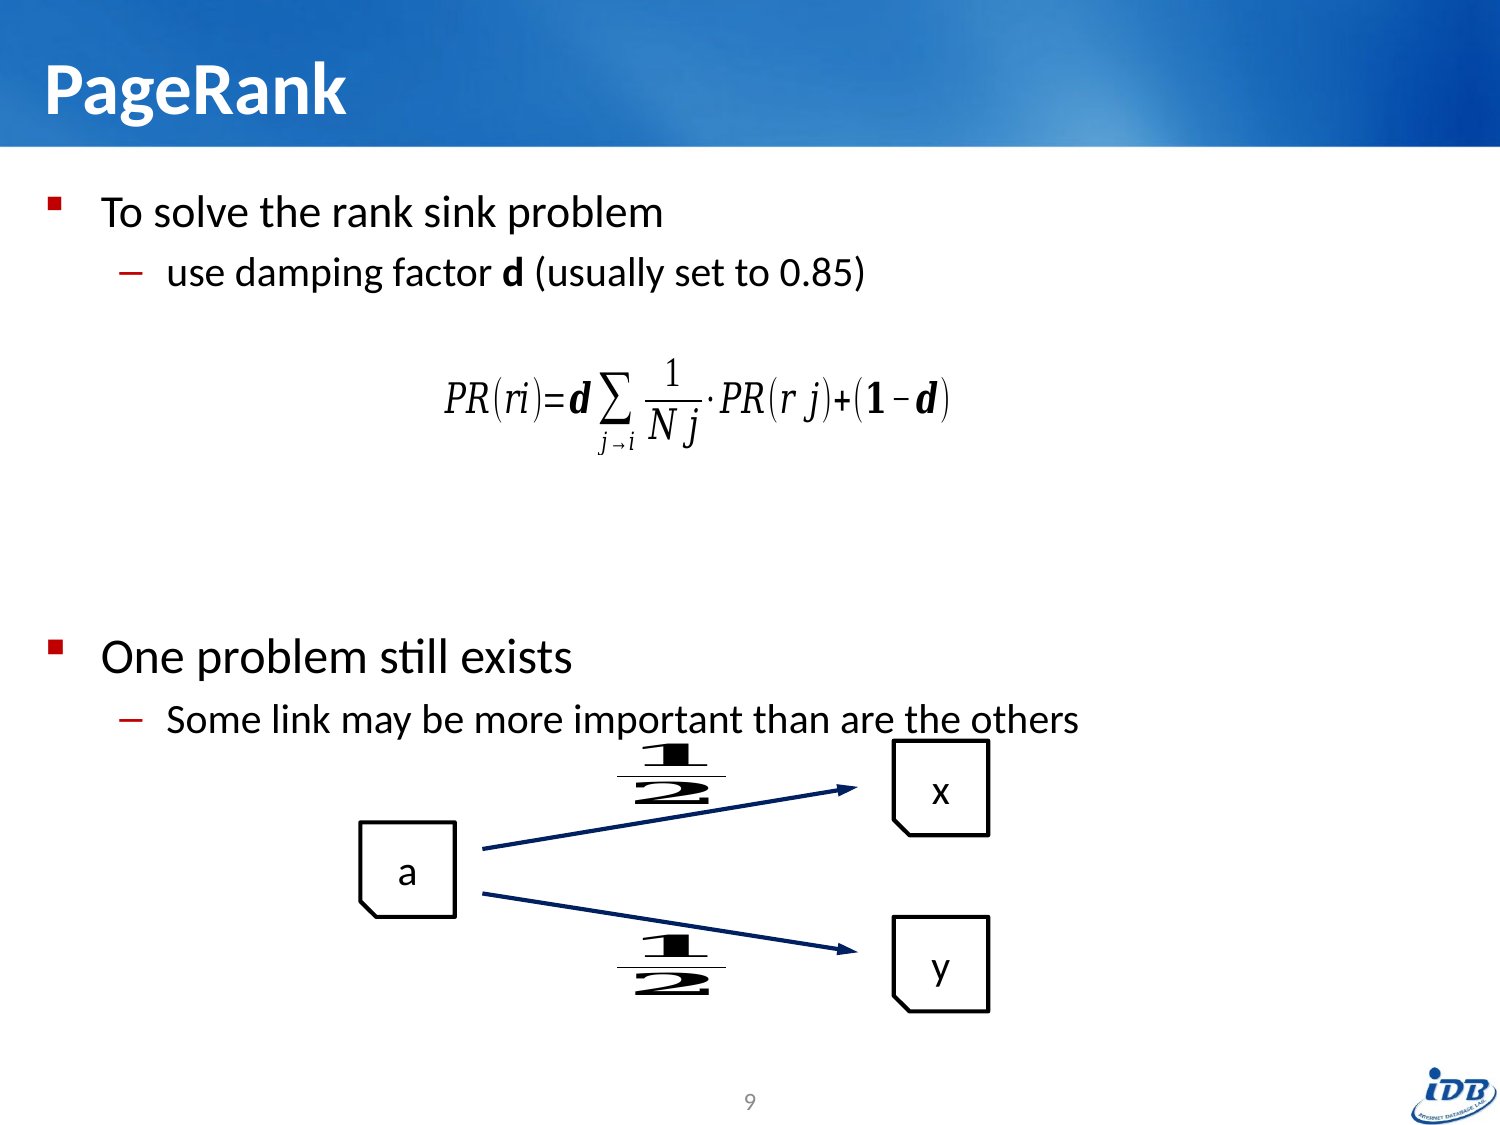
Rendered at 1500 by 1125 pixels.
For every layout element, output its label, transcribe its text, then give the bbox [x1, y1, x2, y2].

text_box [608, 739, 732, 1003]
picture [0, 0, 1500, 1125]
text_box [359, 740, 989, 1012]
title PageRank [29, 19, 1471, 149]
slide_number 9 [684, 1082, 816, 1118]
list To solve the rank sink problem use damping factor d (usually set to 0.85) One problem still exists Some link may be more important than are the others [29, 174, 1471, 1071]
